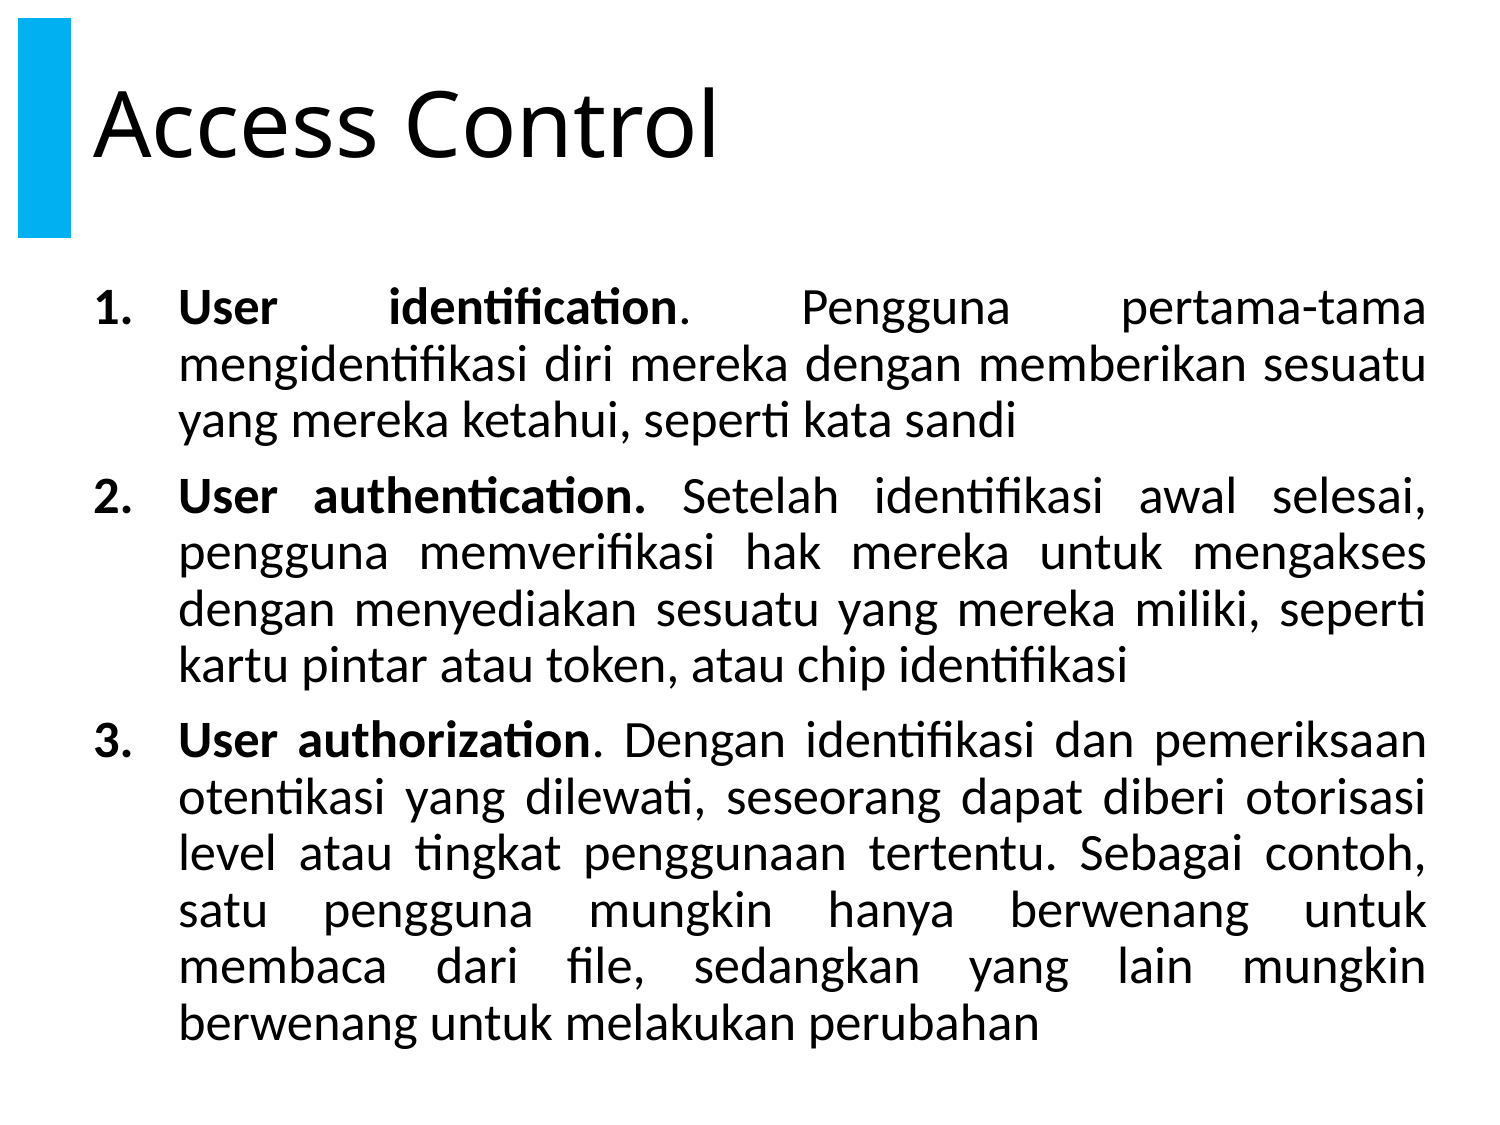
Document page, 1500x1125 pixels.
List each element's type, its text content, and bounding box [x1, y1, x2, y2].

title Access Control [78, 19, 1443, 237]
list User identification. Pengguna pertama-tama mengidentifikasi diri mereka dengan memberikan sesuatu yang mereka ketahui, seperti kata sandi User authentication. Setelah identifikasi awal selesai, pengguna memverifikasi hak mereka untuk mengakses dengan menyediakan sesuatu yang mereka miliki, seperti kartu pintar atau token, atau chip identifikasi User authorization. Dengan identifikasi dan pemeriksaan otentikasi yang dilewati, seseorang dapat diberi otorisasi level atau tingkat penggunaan tertentu. Sebagai contoh, satu pengguna mungkin hanya berwenang untuk membaca dari file, sedangkan yang lain mungkin berwenang untuk melakukan perubahan [78, 272, 1443, 1070]
